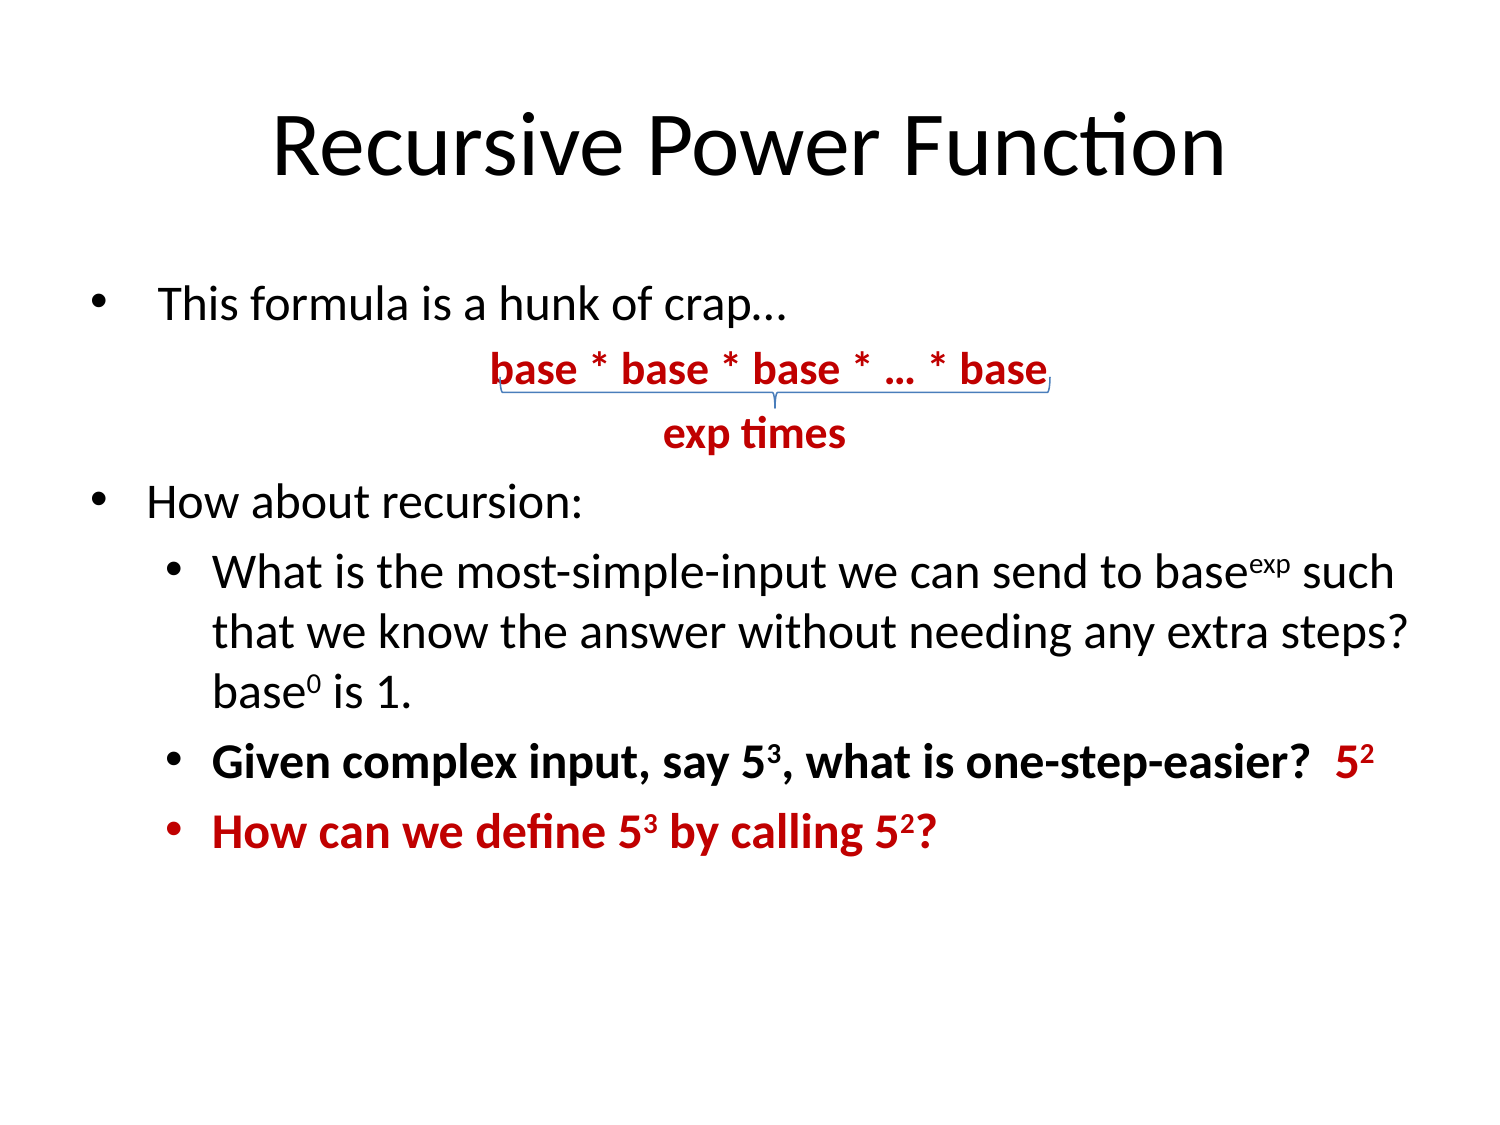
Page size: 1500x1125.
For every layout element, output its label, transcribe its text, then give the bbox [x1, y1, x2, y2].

title Recursive Power Function [75, 45, 1425, 233]
list This formula is a hunk of crap… base * base * base * … * base exp times How about recursion: What is the most-simple-input we can send to baseexp such that we know the answer without needing any extra steps? base0 is 1. Given complex input, say 53, what is one-step-easier? 52 How can we define 53 by calling 52? [75, 262, 1463, 1005]
text_box [499, 376, 1051, 409]
